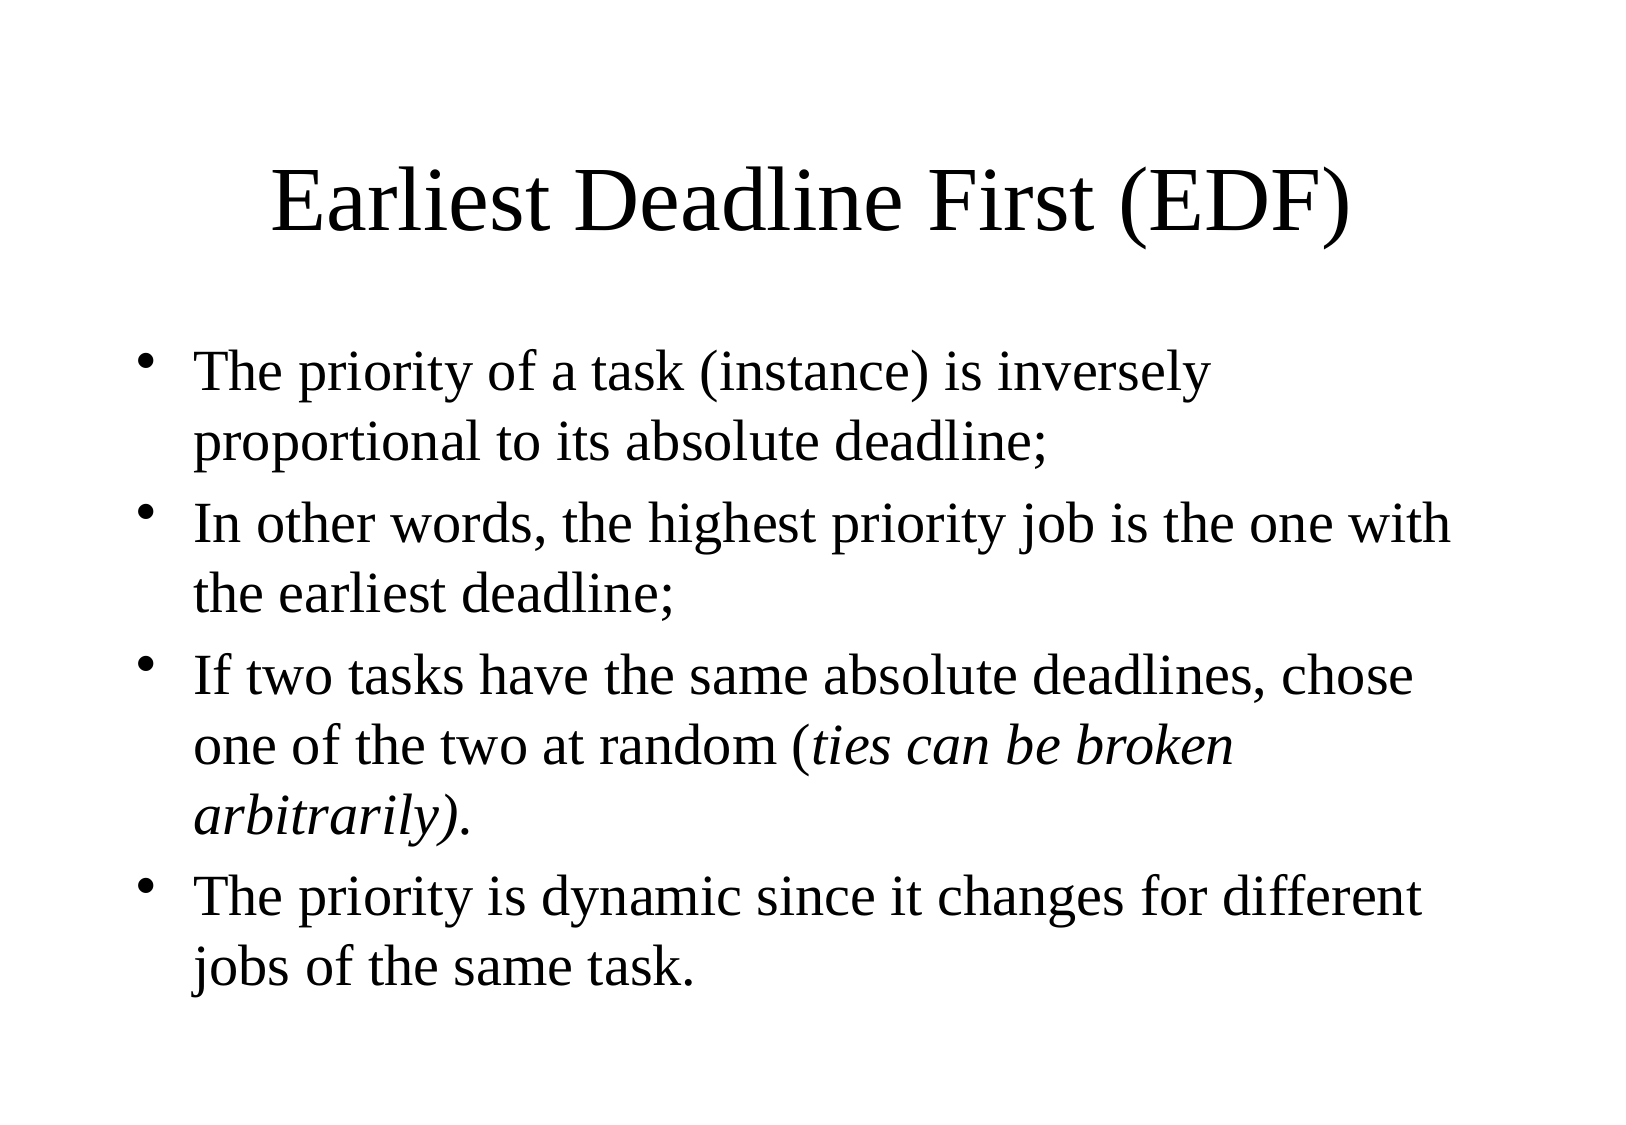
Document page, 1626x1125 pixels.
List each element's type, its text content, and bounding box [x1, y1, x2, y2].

title Earliest Deadline First (EDF) [121, 99, 1504, 288]
list The priority of a task (instance) is inversely proportional to its absolute deadline; In other words, the highest priority job is the one with the earliest deadline; If two tasks have the same absolute deadlines, chose one of the two at random (ties can be broken arbitrarily). The priority is dynamic since it changes for different jobs of the same task. [121, 324, 1504, 1001]
